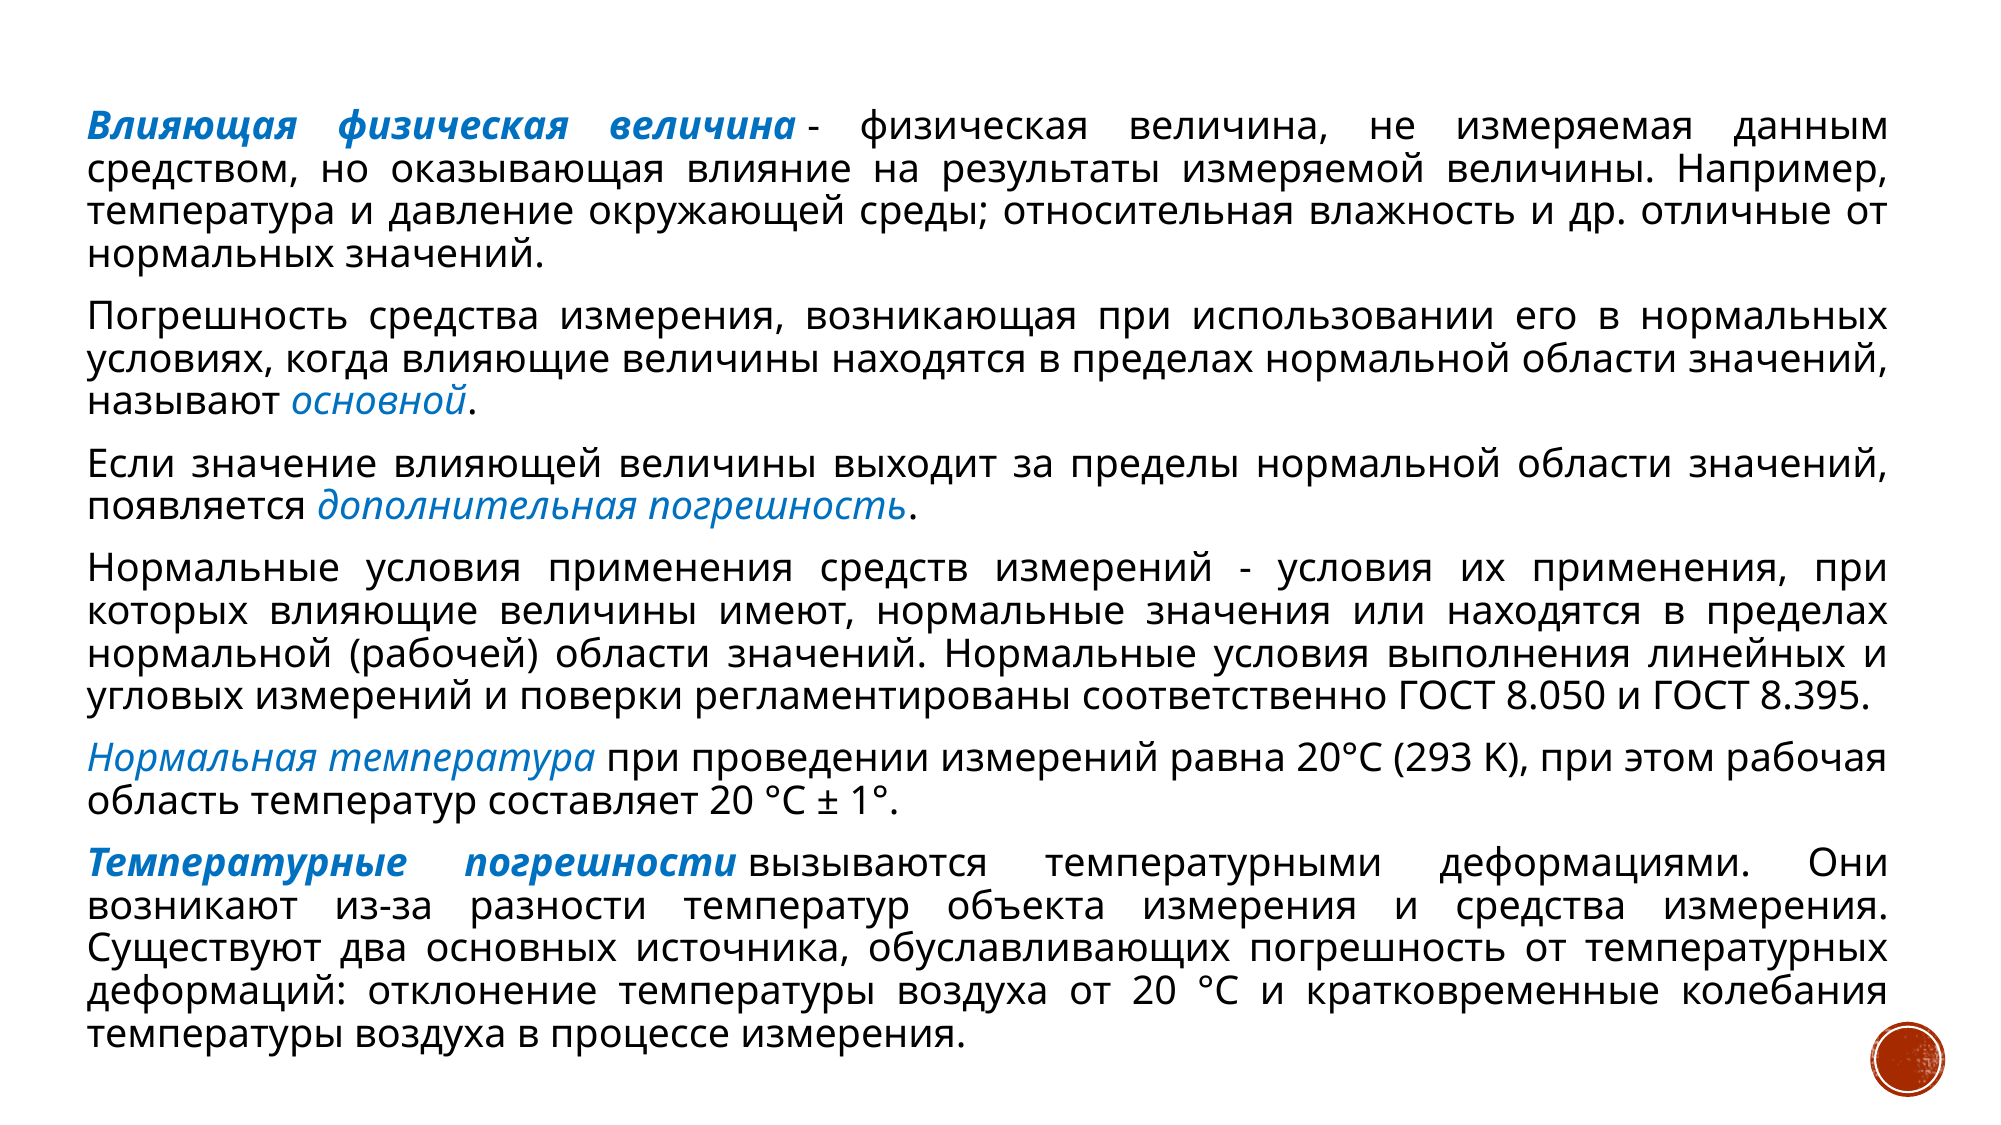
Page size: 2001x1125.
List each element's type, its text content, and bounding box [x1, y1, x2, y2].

list Влияющая физическая величина - физическая величина, не измеряемая данным средством, но оказывающая влияние на результаты измеряемой величины. Например, температура и давление окружающей среды; относительная влажность и др. отличные от нормальных значений. Погрешность средства измерения, возникающая при использовании его в нормальных условиях, когда влияющие величины находятся в пределах нормальной области значений, называют основной. Если значение влияющей величины выходит за пределы нормальной области значений, появляется дополнительная погрешность. Нормальные условия применения средств измерений - условия их применения, при которых влияющие величины имеют, нормальные значения или находятся в пределах нормальной (рабочей) области значений. Нормальные условия выполнения линейных и угловых измерений и поверки регламентированы соответственно ГОСТ 8.050 и ГОСТ 8.395. Нормальная температура при проведении измерений равна 20°C (293 K), при этом рабочая область температур составляет 20 °C ± 1°. Температурные погрешности вызываются температурными деформациями. Они возникают из-за разности температур объекта измерения и средства измерения. Существуют два основных источника, обуславливающих погрешность от температурных деформаций: отклонение температуры воздуха от 20 °C и кратковременные колебания температуры воздуха в процессе измерения. [71, 60, 1906, 1086]
